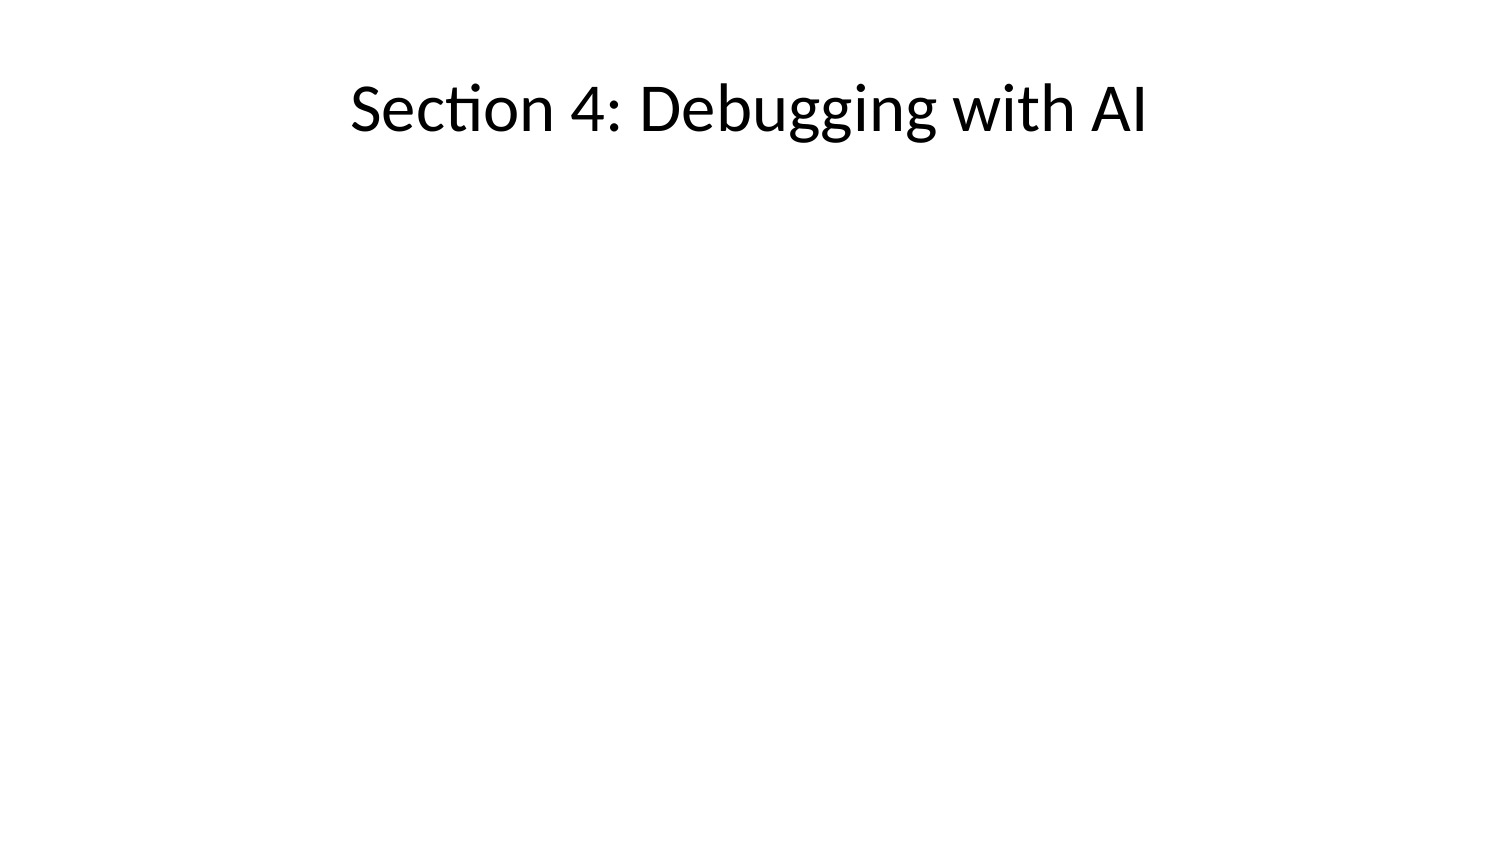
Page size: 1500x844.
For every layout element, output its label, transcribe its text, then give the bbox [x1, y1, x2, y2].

title Section 4: Debugging with AI [75, 33, 1425, 175]
